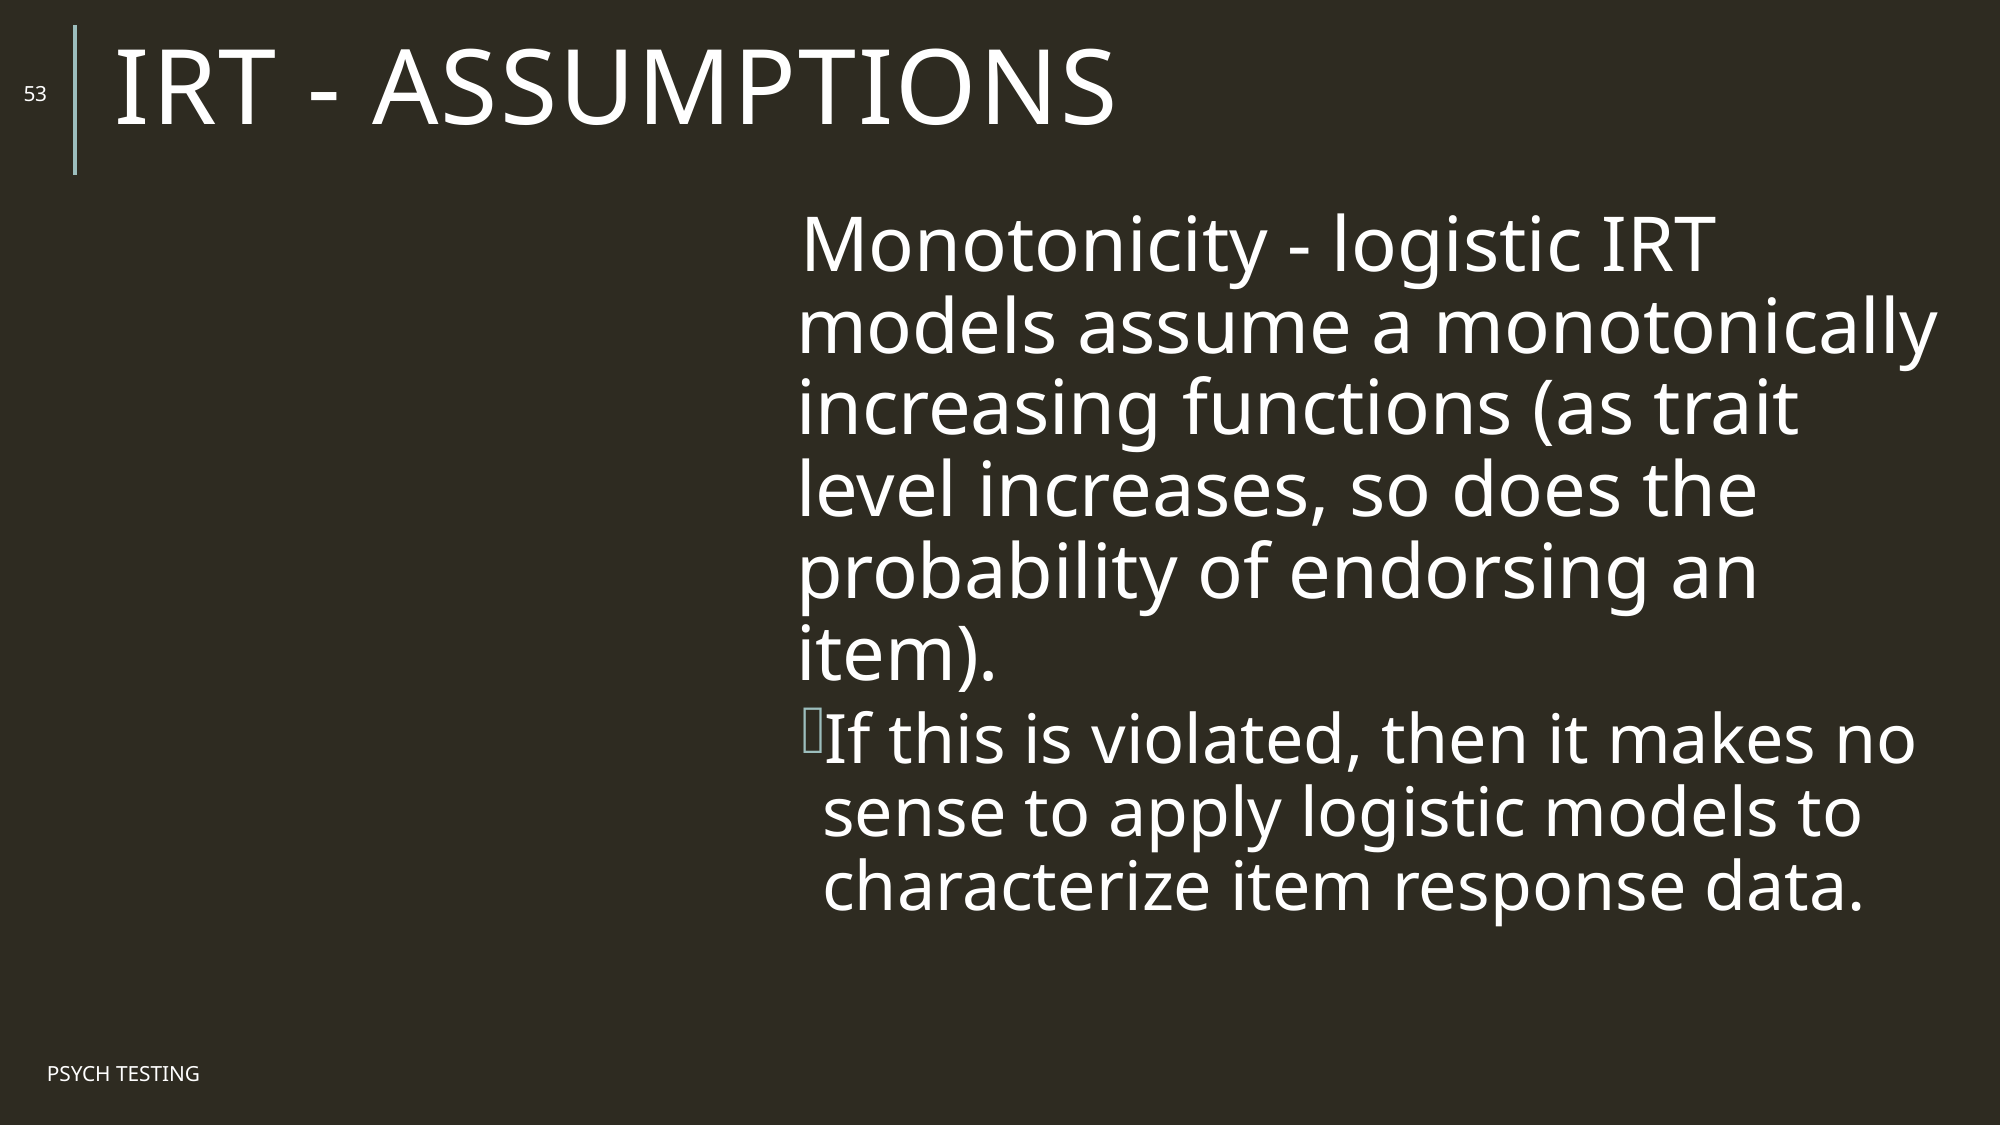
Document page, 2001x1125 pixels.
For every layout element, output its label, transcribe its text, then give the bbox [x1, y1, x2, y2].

list Monotonicity - logistic IRT models assume a monotonically increasing functions (as trait level increases, so does the probability of endorsing an item). If this is violated, then it makes no sense to apply logistic models to characterize item response data. [774, 198, 1950, 1024]
slide_number 53 [8, 72, 63, 118]
title IRT - Assumptions [99, 19, 1950, 170]
footer Psych Testing [31, 1052, 375, 1097]
